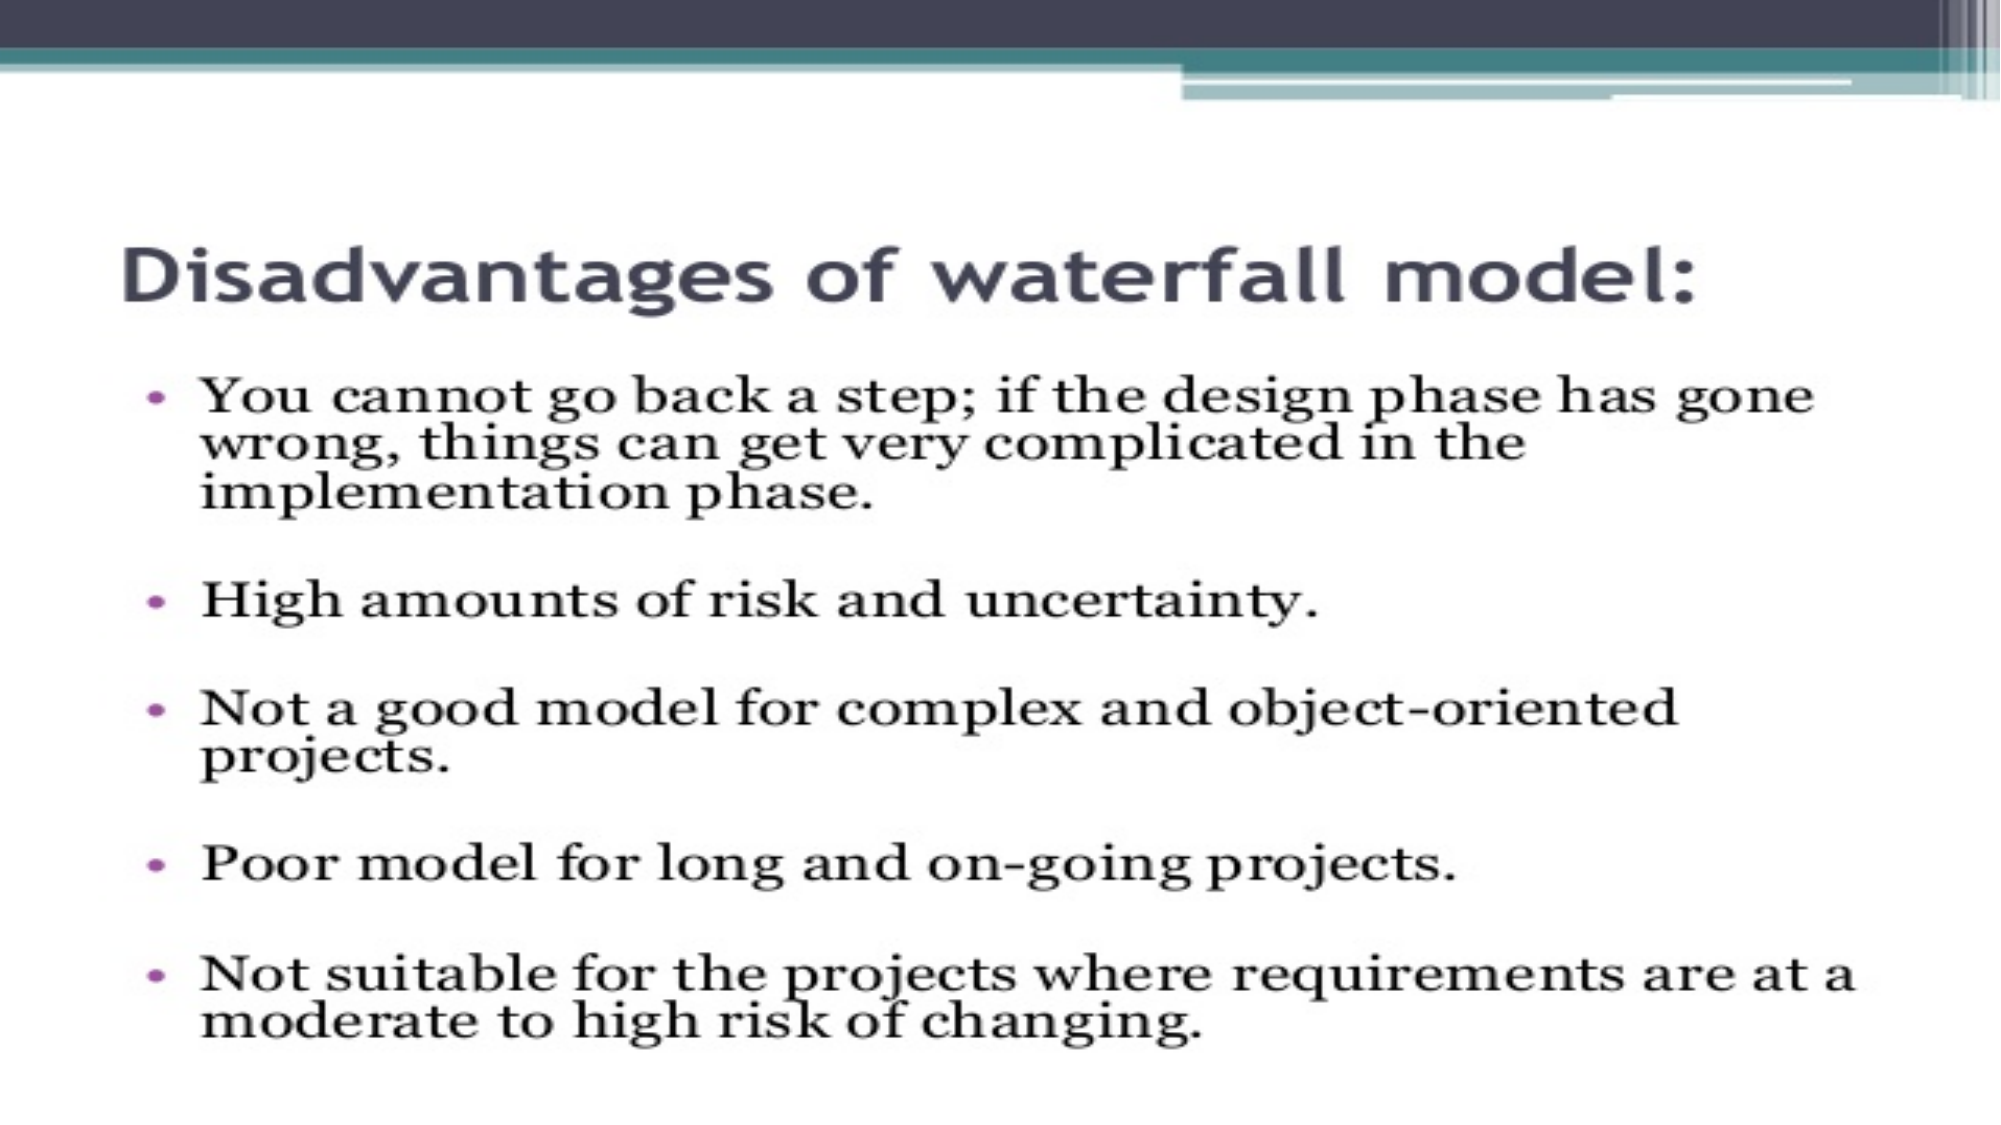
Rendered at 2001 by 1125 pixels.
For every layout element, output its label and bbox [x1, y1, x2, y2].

list [0, 0, 2000, 1125]
